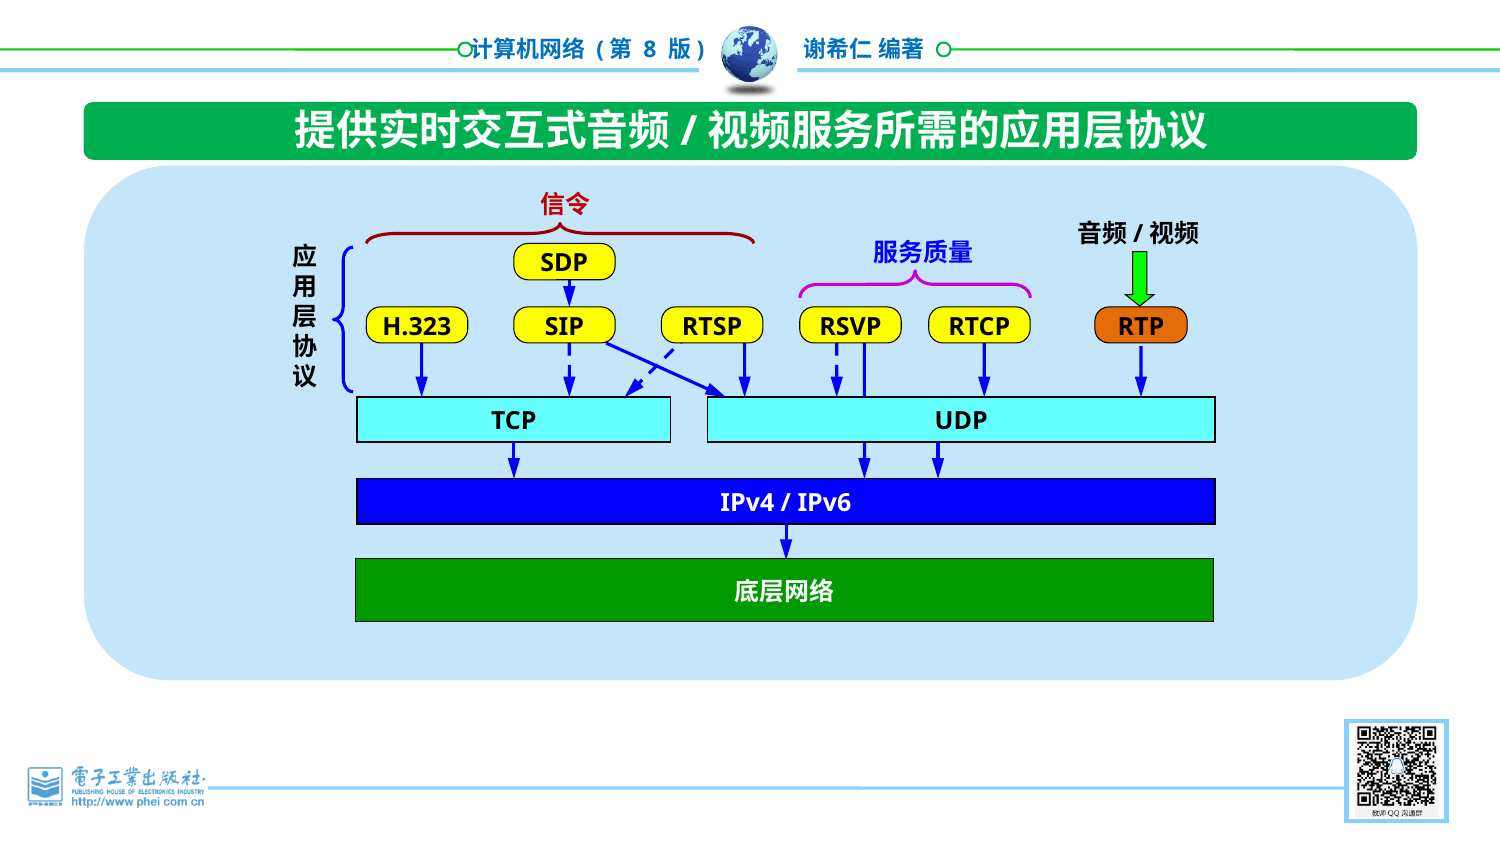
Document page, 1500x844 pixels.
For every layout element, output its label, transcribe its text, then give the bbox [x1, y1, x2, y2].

picture [719, 24, 779, 96]
text_box [1224, 101, 1418, 160]
text_box [83, 101, 279, 160]
text_box [81, 163, 1420, 683]
picture [1355, 724, 1438, 817]
picture [23, 764, 208, 809]
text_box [278, 180, 1216, 622]
text_box 提供实时交互式音频/视频服务所需的应用层协议 [279, 96, 1224, 162]
